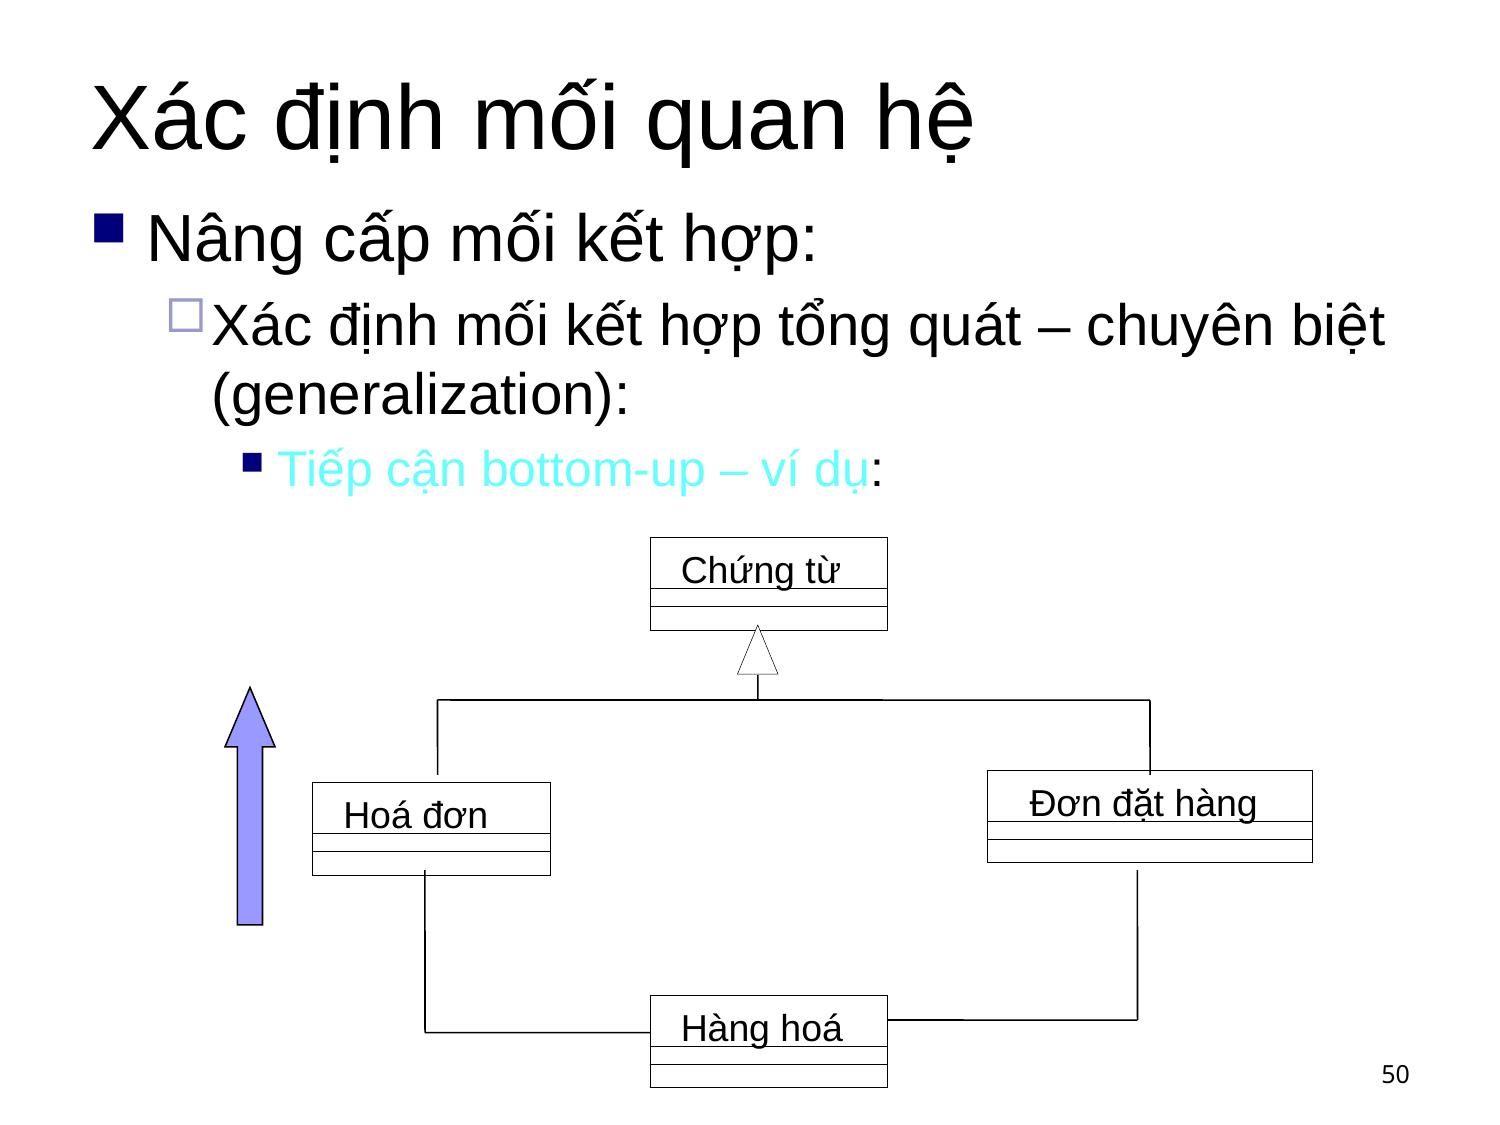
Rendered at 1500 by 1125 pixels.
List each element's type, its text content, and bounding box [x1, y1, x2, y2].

list Nâng cấp mối kết hợp: Xác định mối kết hợp tổng quát – chuyên biệt (generalization): Tiếp cận bottom-up – ví dụ: [74, 187, 1426, 931]
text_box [987, 769, 1313, 863]
text_box [225, 687, 276, 925]
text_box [649, 994, 888, 1088]
title Xác định mối quan hệ [74, 0, 1426, 187]
slide_number 50 [1074, 1024, 1426, 1101]
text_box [649, 537, 888, 631]
text_box [737, 639, 779, 675]
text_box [312, 782, 551, 876]
